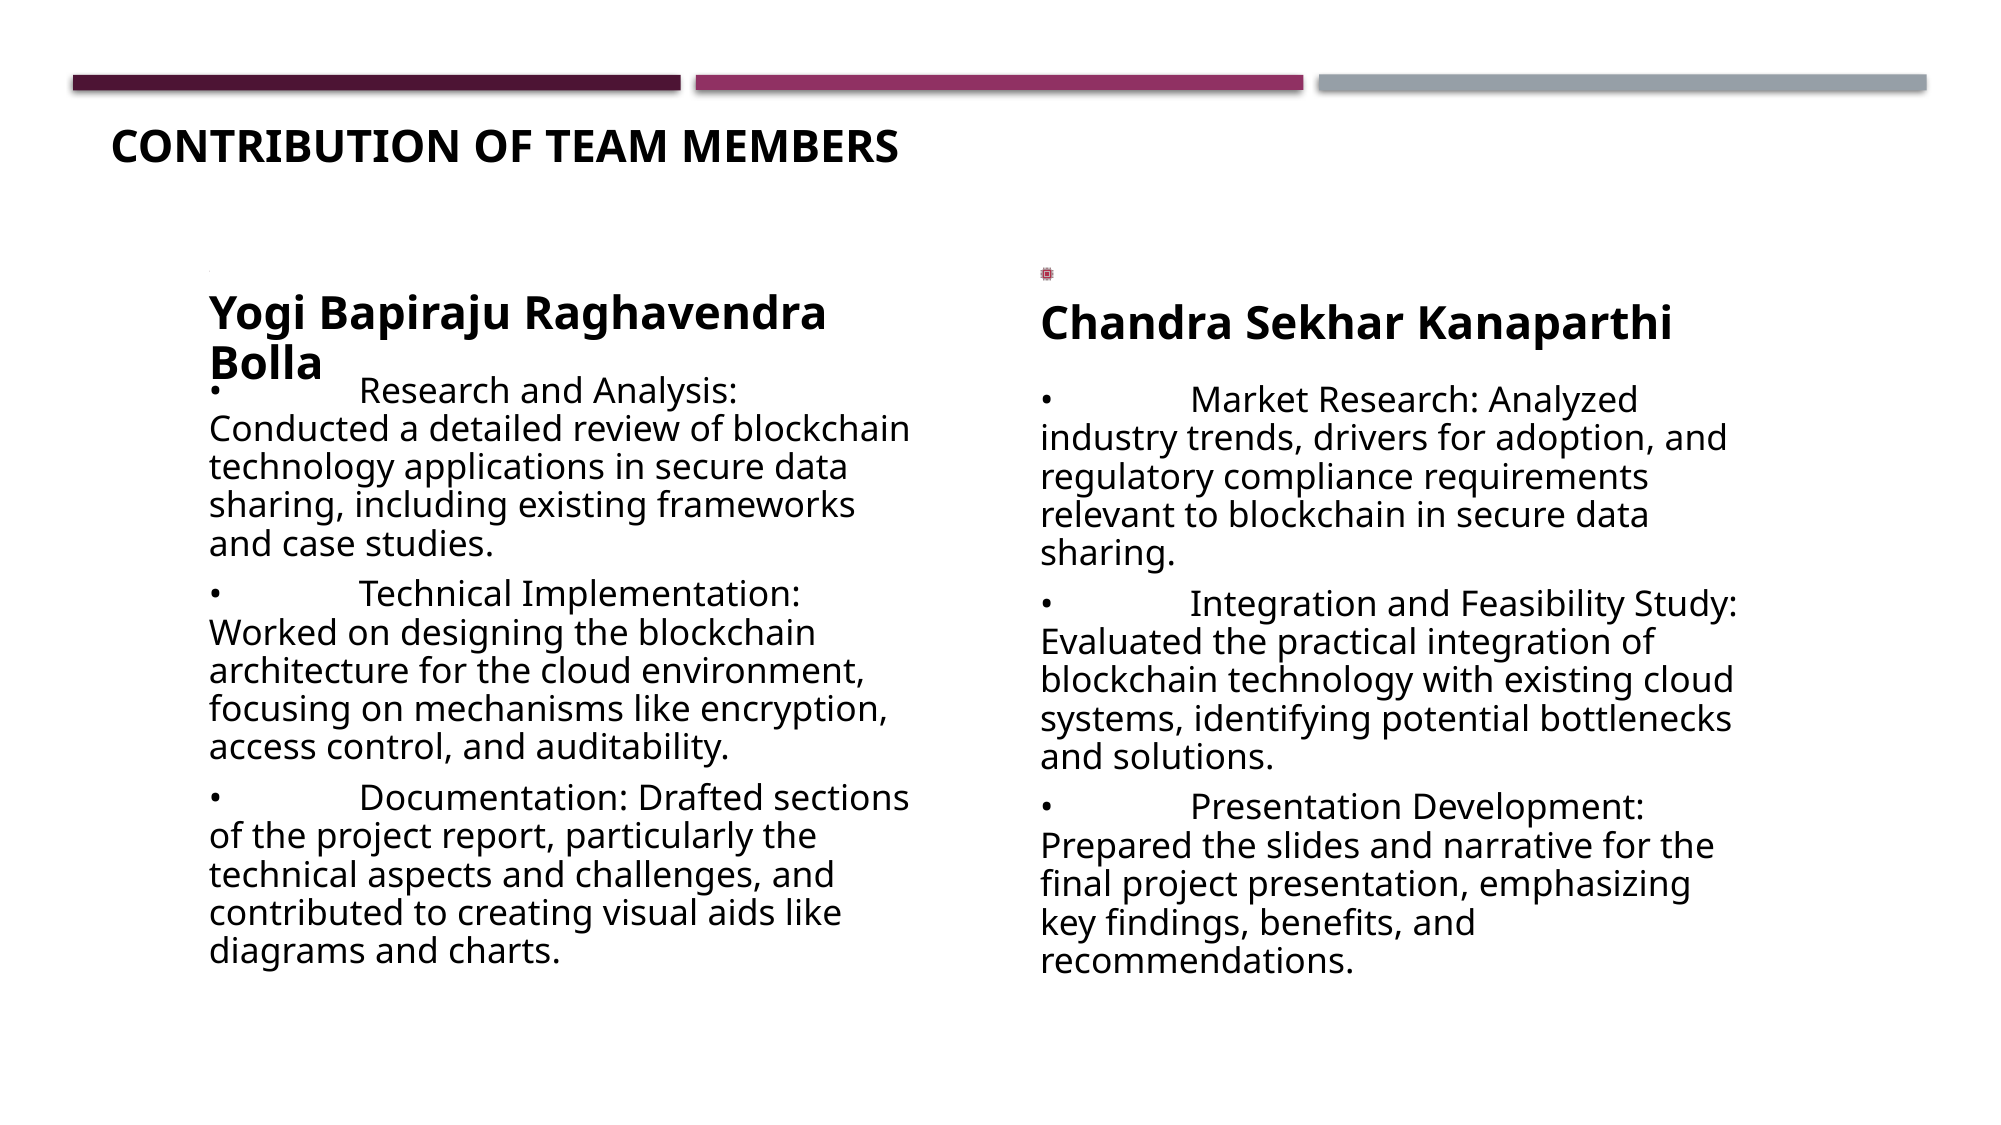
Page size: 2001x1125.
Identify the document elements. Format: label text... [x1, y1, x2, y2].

title Contribution of team members [95, 115, 1905, 282]
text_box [72, 260, 1884, 865]
